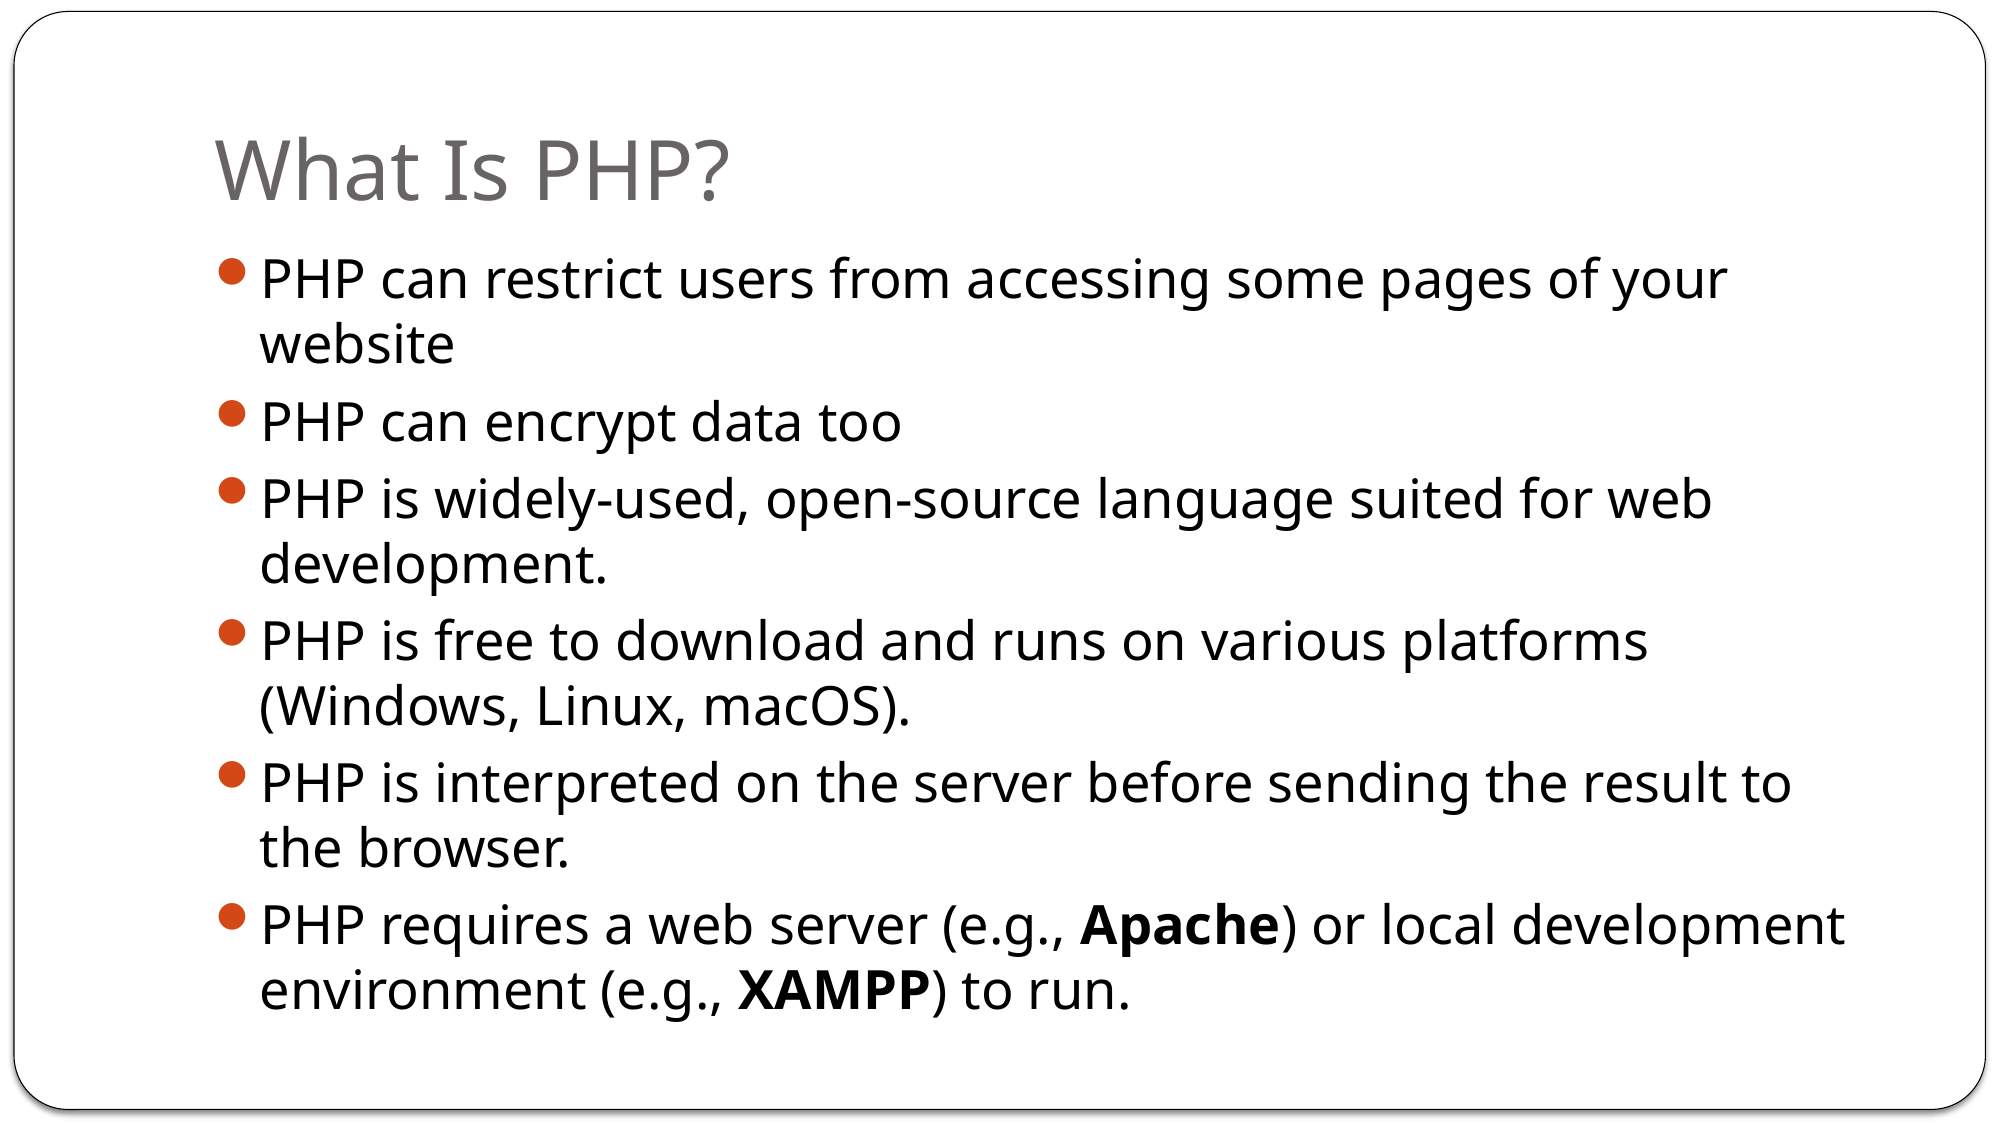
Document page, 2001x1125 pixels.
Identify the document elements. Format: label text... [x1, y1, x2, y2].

title What Is PHP? [200, 45, 1900, 233]
list PHP can restrict users from accessing some pages of your website PHP can encrypt data too PHP is widely-used, open-source language suited for web development. PHP is free to download and runs on various platforms (Windows, Linux, macOS). PHP is interpreted on the server before sending the result to the browser. PHP requires a web server (e.g., Apache) or local development environment (e.g., XAMPP) to run. [200, 237, 1900, 988]
